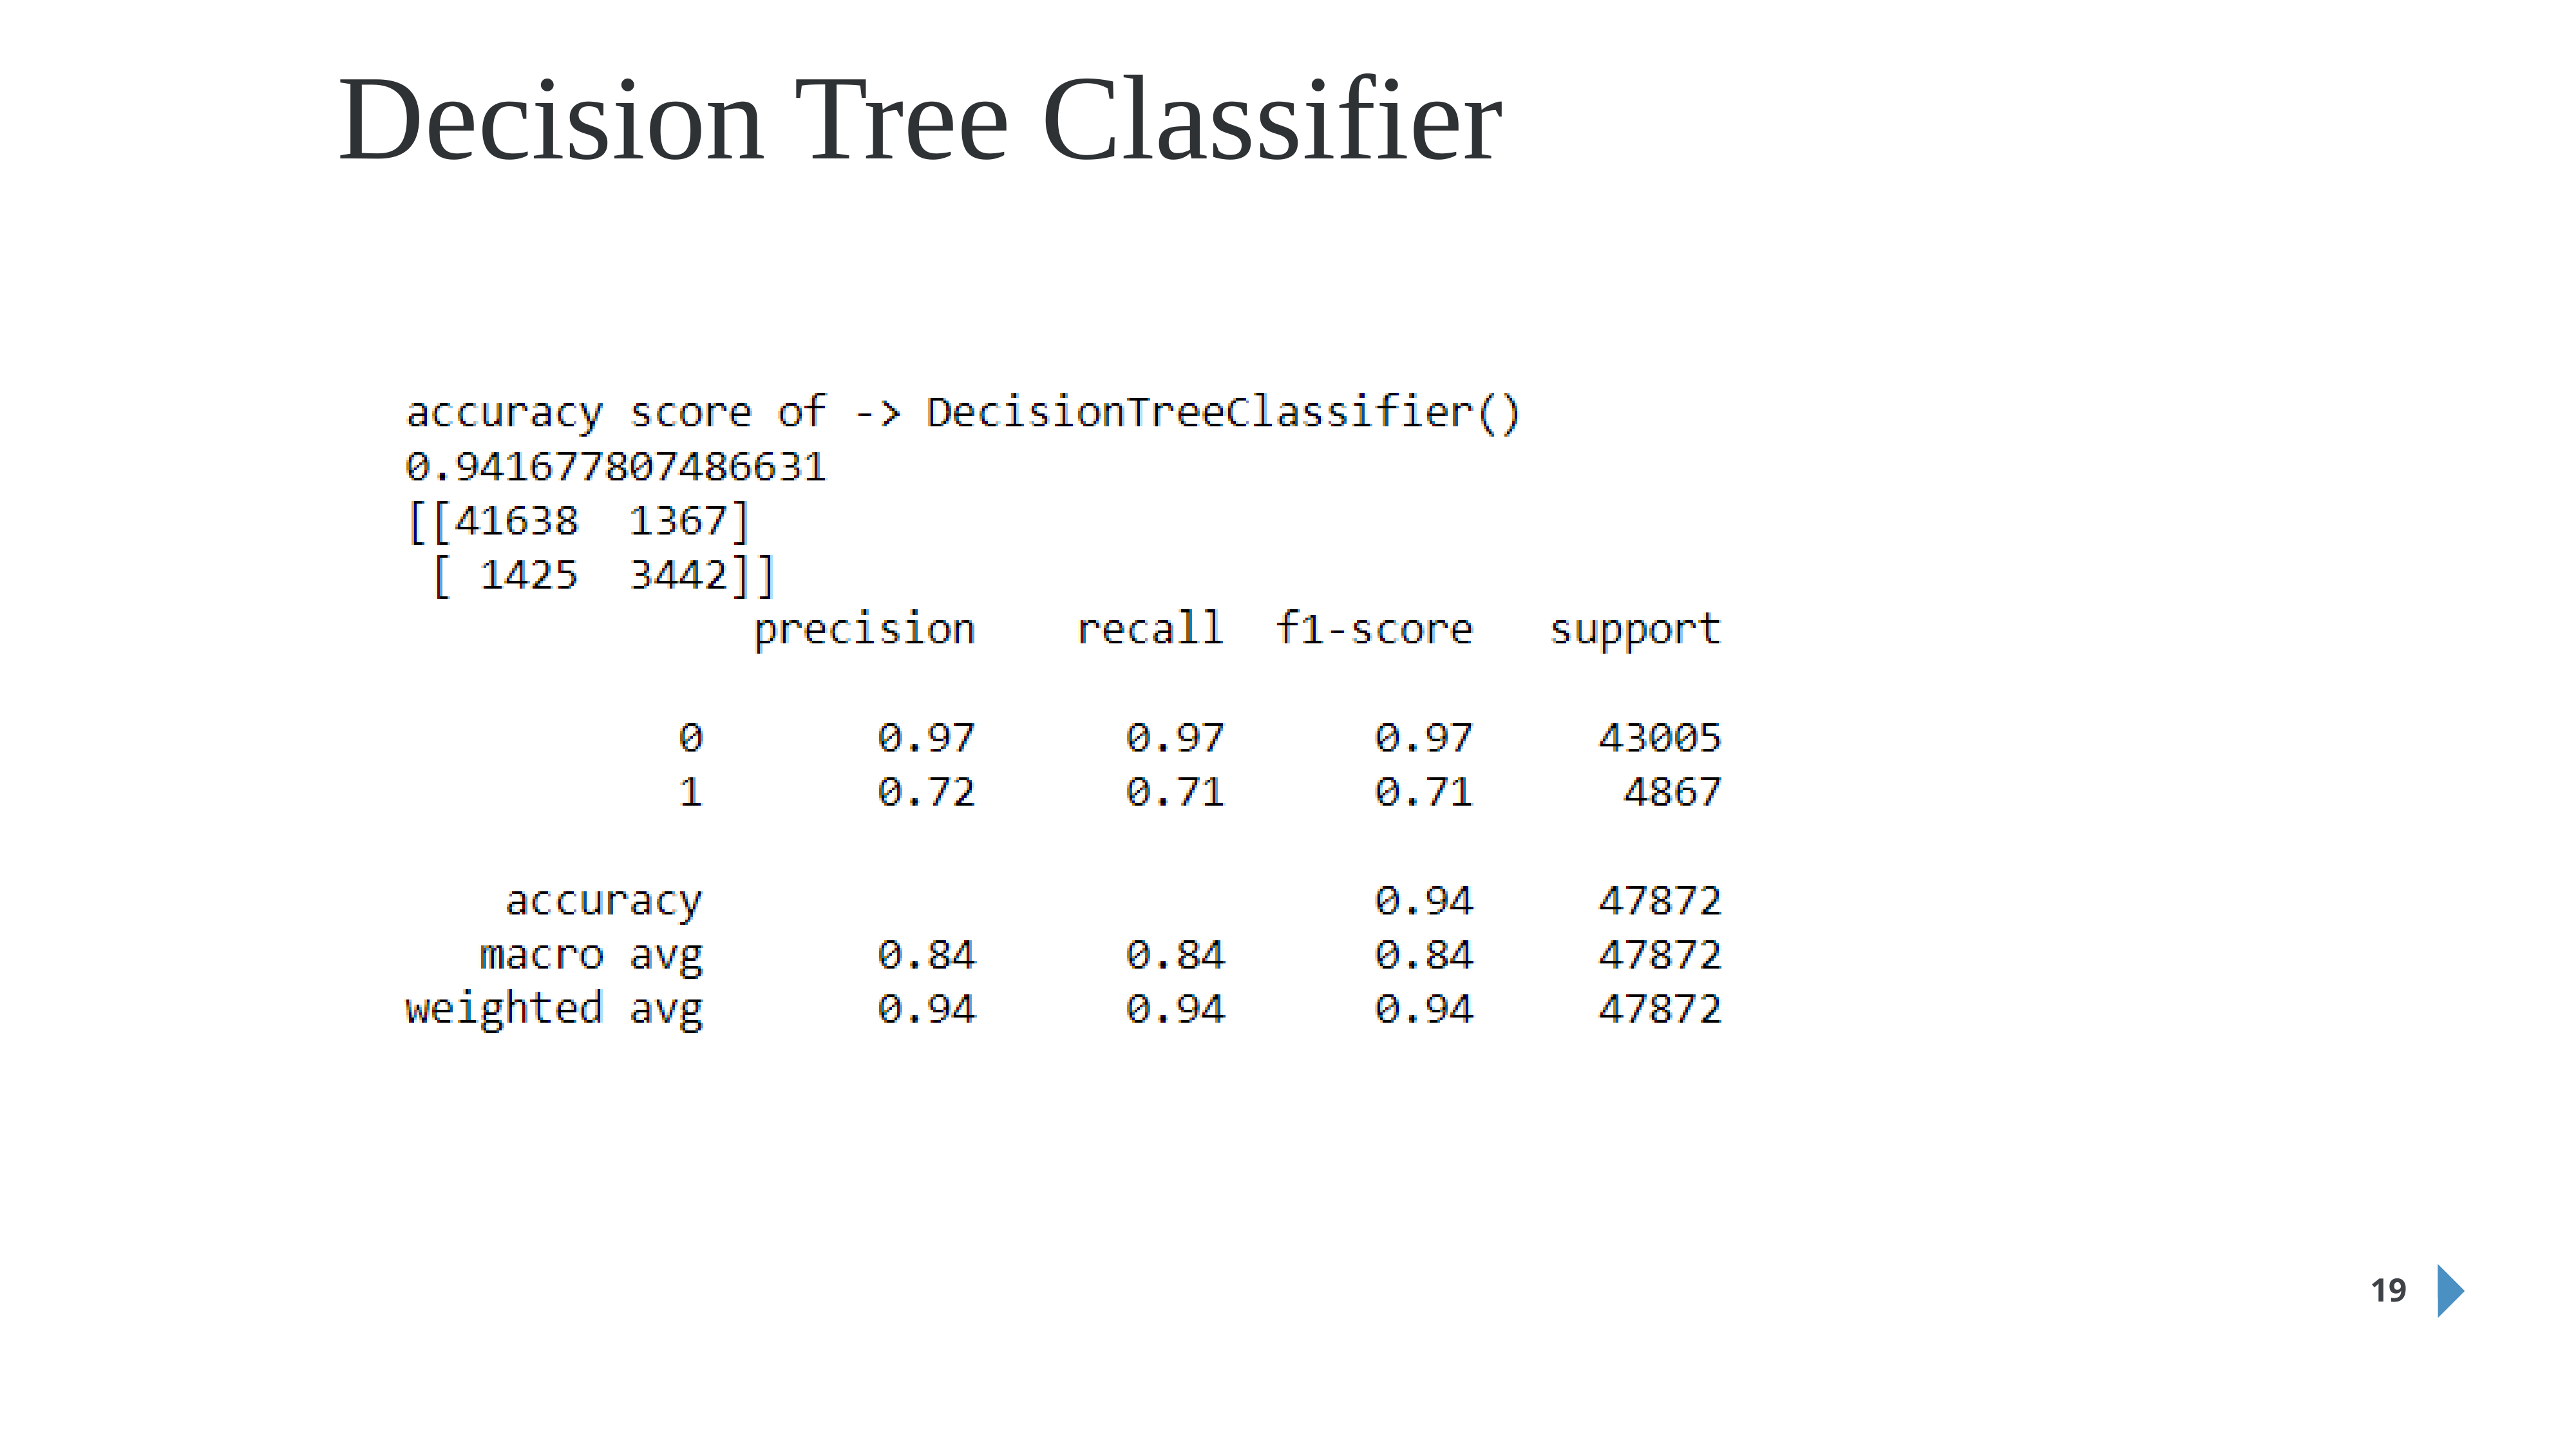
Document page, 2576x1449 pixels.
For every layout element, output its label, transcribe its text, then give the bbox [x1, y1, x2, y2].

text_box Decision Tree Classifier [327, 50, 1625, 216]
slide_number ‹#› [2340, 1264, 2438, 1449]
picture [388, 384, 1786, 1068]
